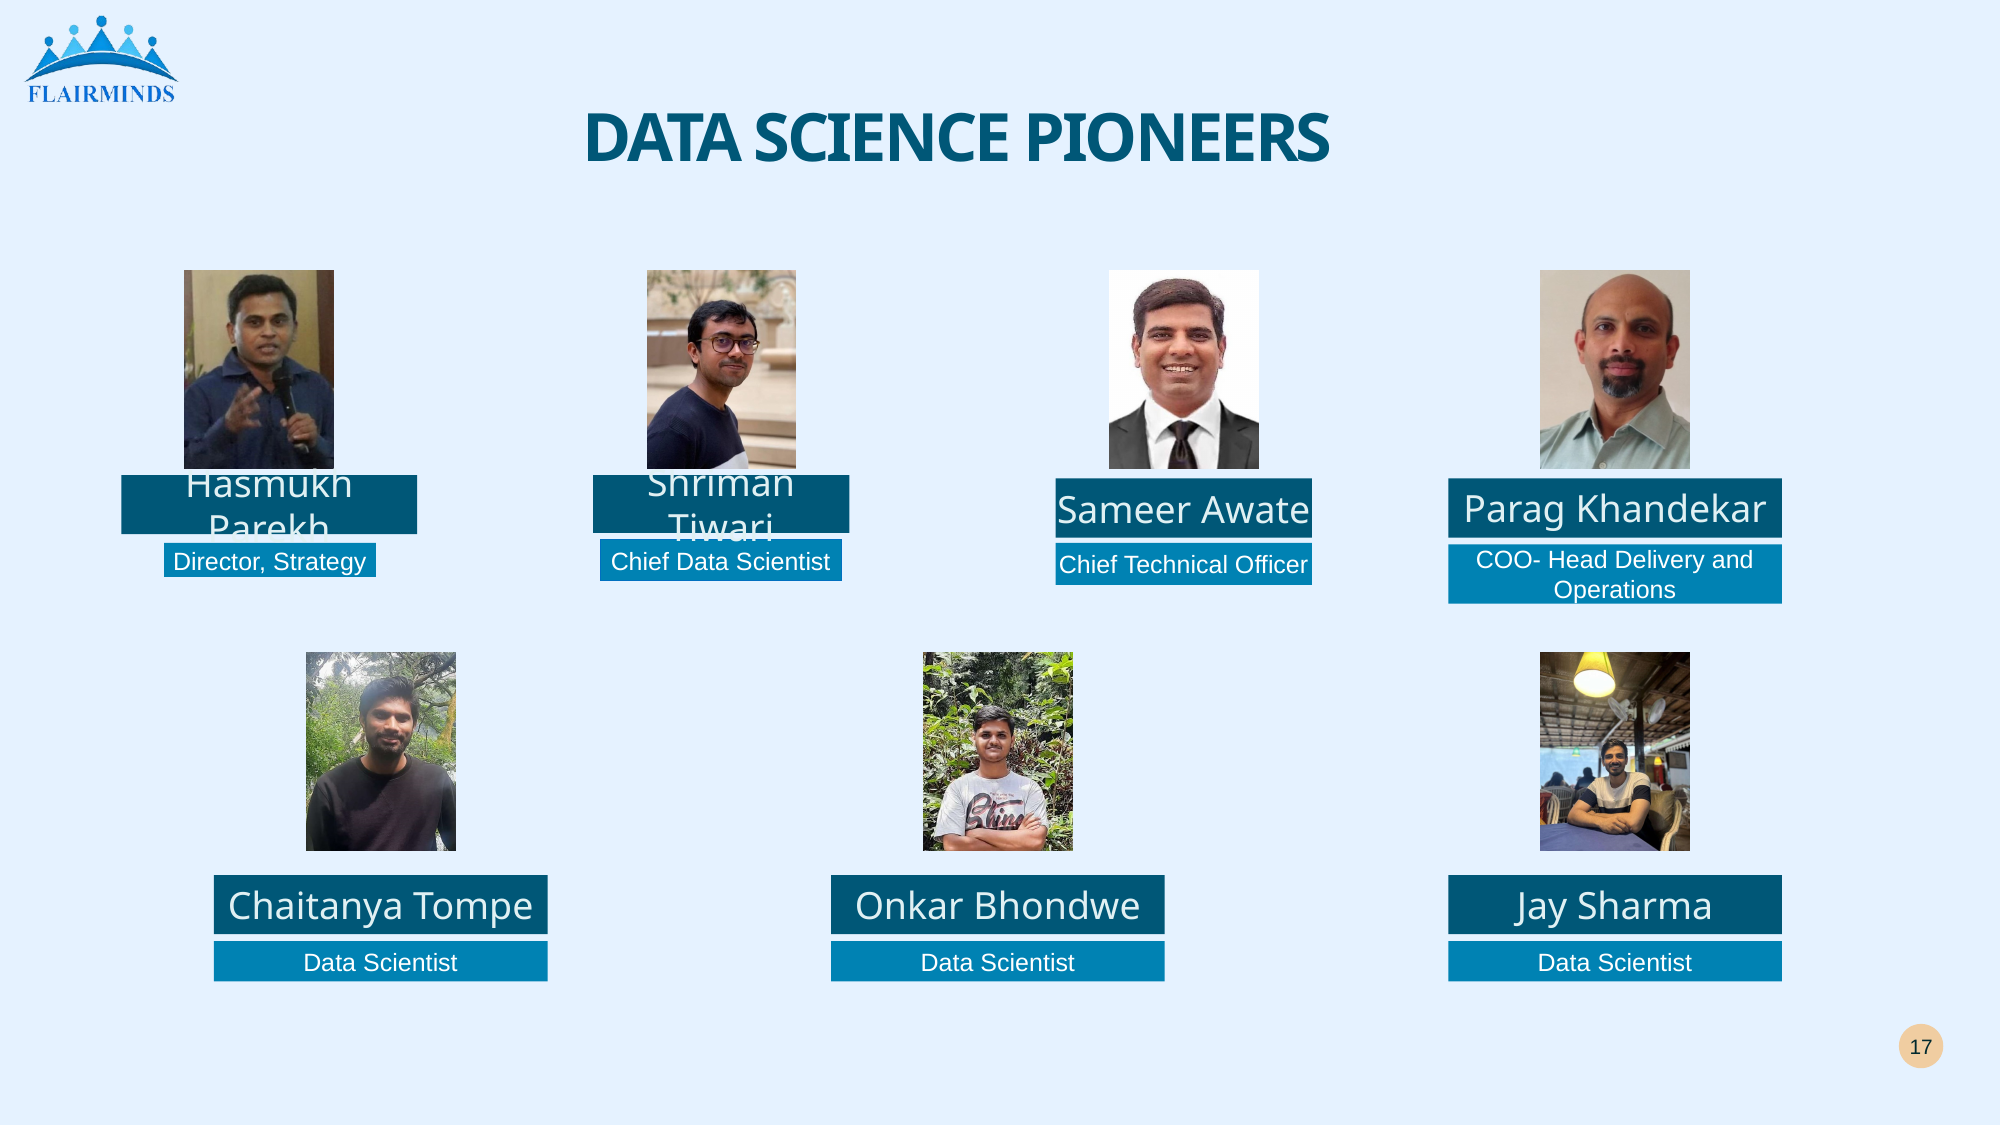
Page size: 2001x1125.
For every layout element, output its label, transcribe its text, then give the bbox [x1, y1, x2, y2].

text_box Chief Technical Officer [1055, 542, 1312, 585]
list Chaitanya Tompe [213, 875, 548, 935]
picture [646, 270, 796, 469]
list Data Scientist [1448, 941, 1782, 982]
list Director, Strategy [164, 542, 376, 577]
list Jay Sharma [1448, 875, 1782, 935]
picture [1540, 270, 1690, 469]
list Onkar Bhondwe [831, 875, 1165, 935]
picture [1540, 652, 1690, 851]
picture [1109, 270, 1259, 469]
list COO- Head Delivery and Operations [1448, 544, 1782, 604]
list Hasmukh Parekh [121, 475, 418, 535]
list Chief Data Scientist [600, 539, 842, 581]
slide_number 17 [1898, 1023, 1944, 1069]
list Data Scientist [831, 941, 1165, 982]
title Data science pioneers [582, 103, 1413, 165]
list Shriman Tiwari [593, 475, 850, 533]
picture [17, 11, 201, 110]
list Parag Khandekar [1448, 478, 1782, 538]
picture [306, 652, 456, 851]
picture [923, 652, 1073, 851]
text_box Sameer Awate [1055, 478, 1312, 538]
picture [184, 270, 334, 469]
list Data Scientist [213, 941, 548, 982]
